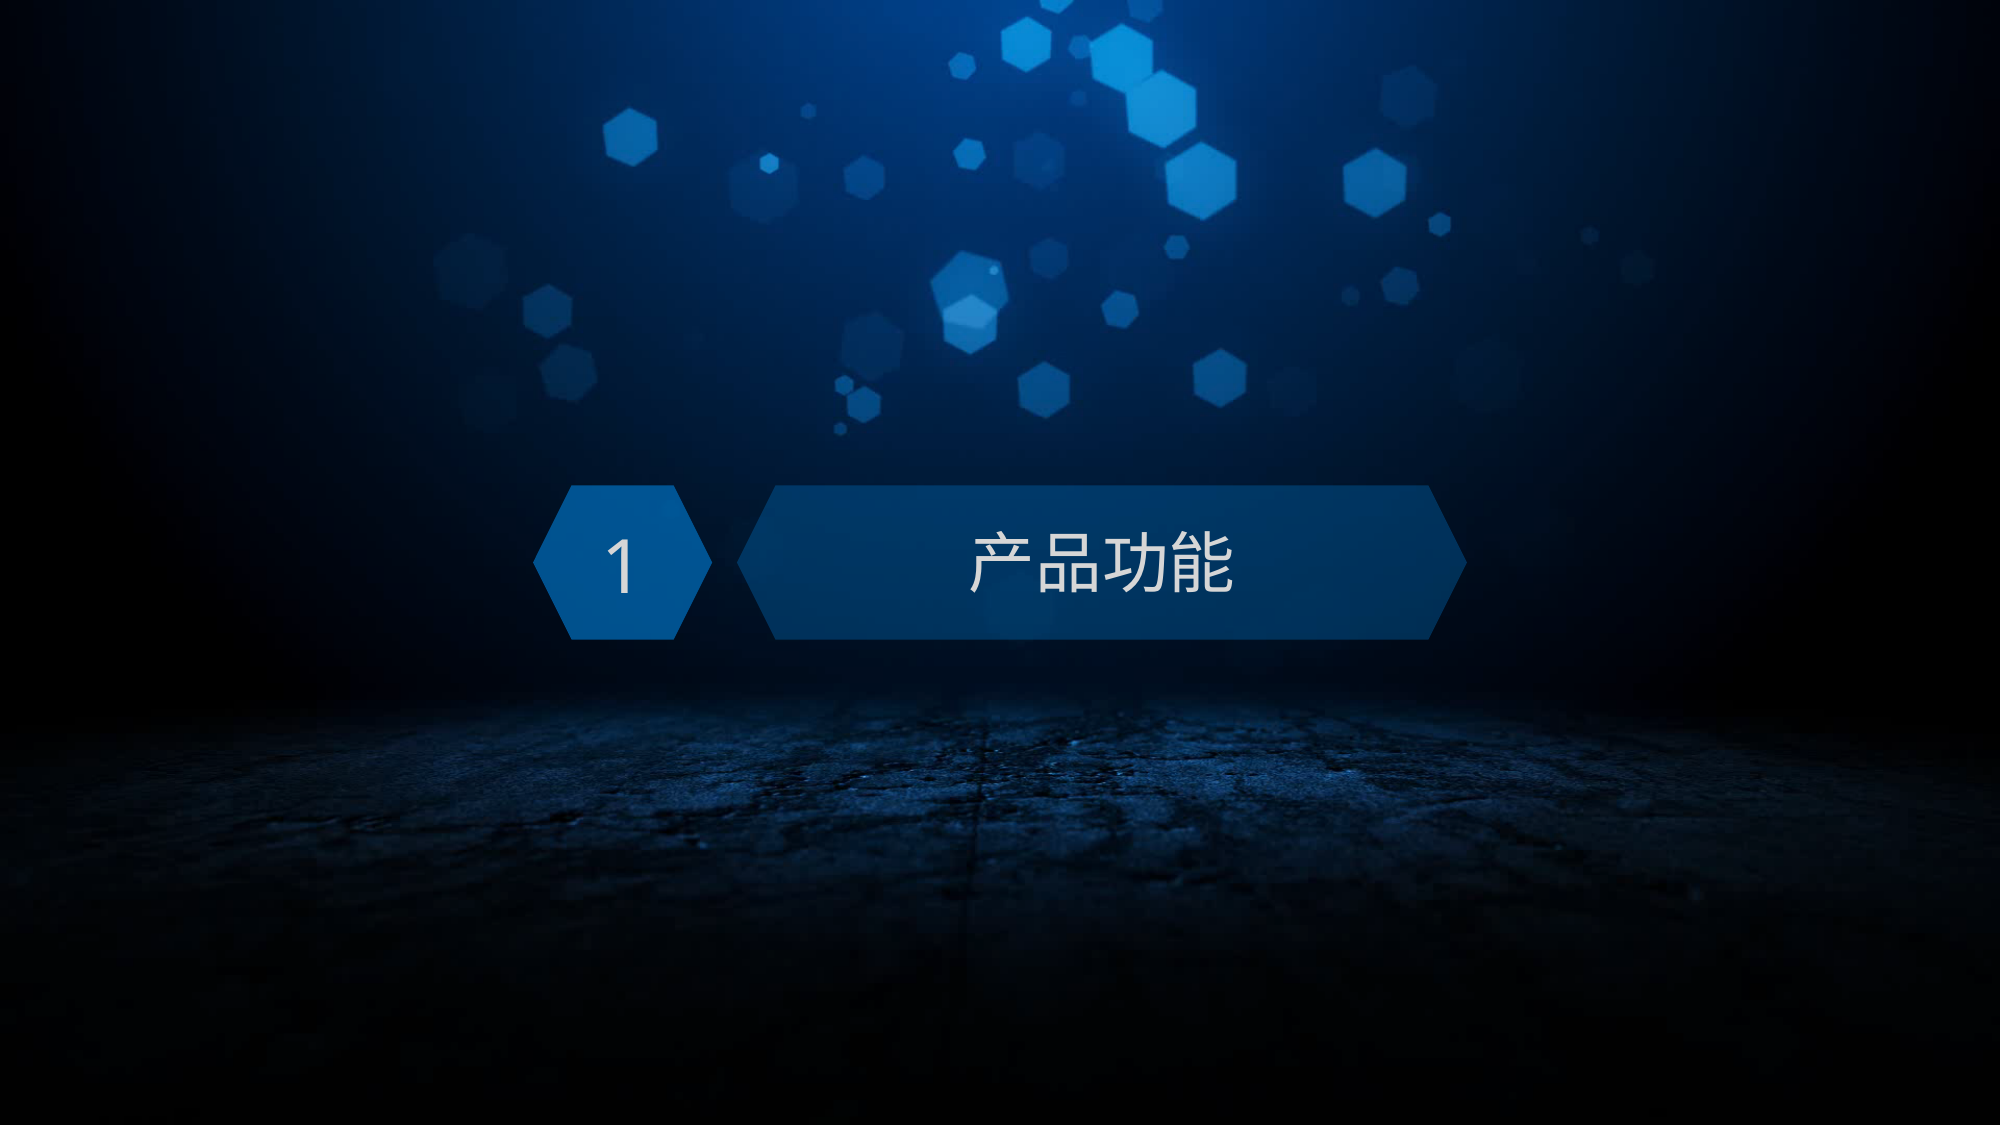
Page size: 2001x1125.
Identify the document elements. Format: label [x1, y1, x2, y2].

text_box [532, 485, 1467, 640]
picture [0, 0, 2000, 1125]
